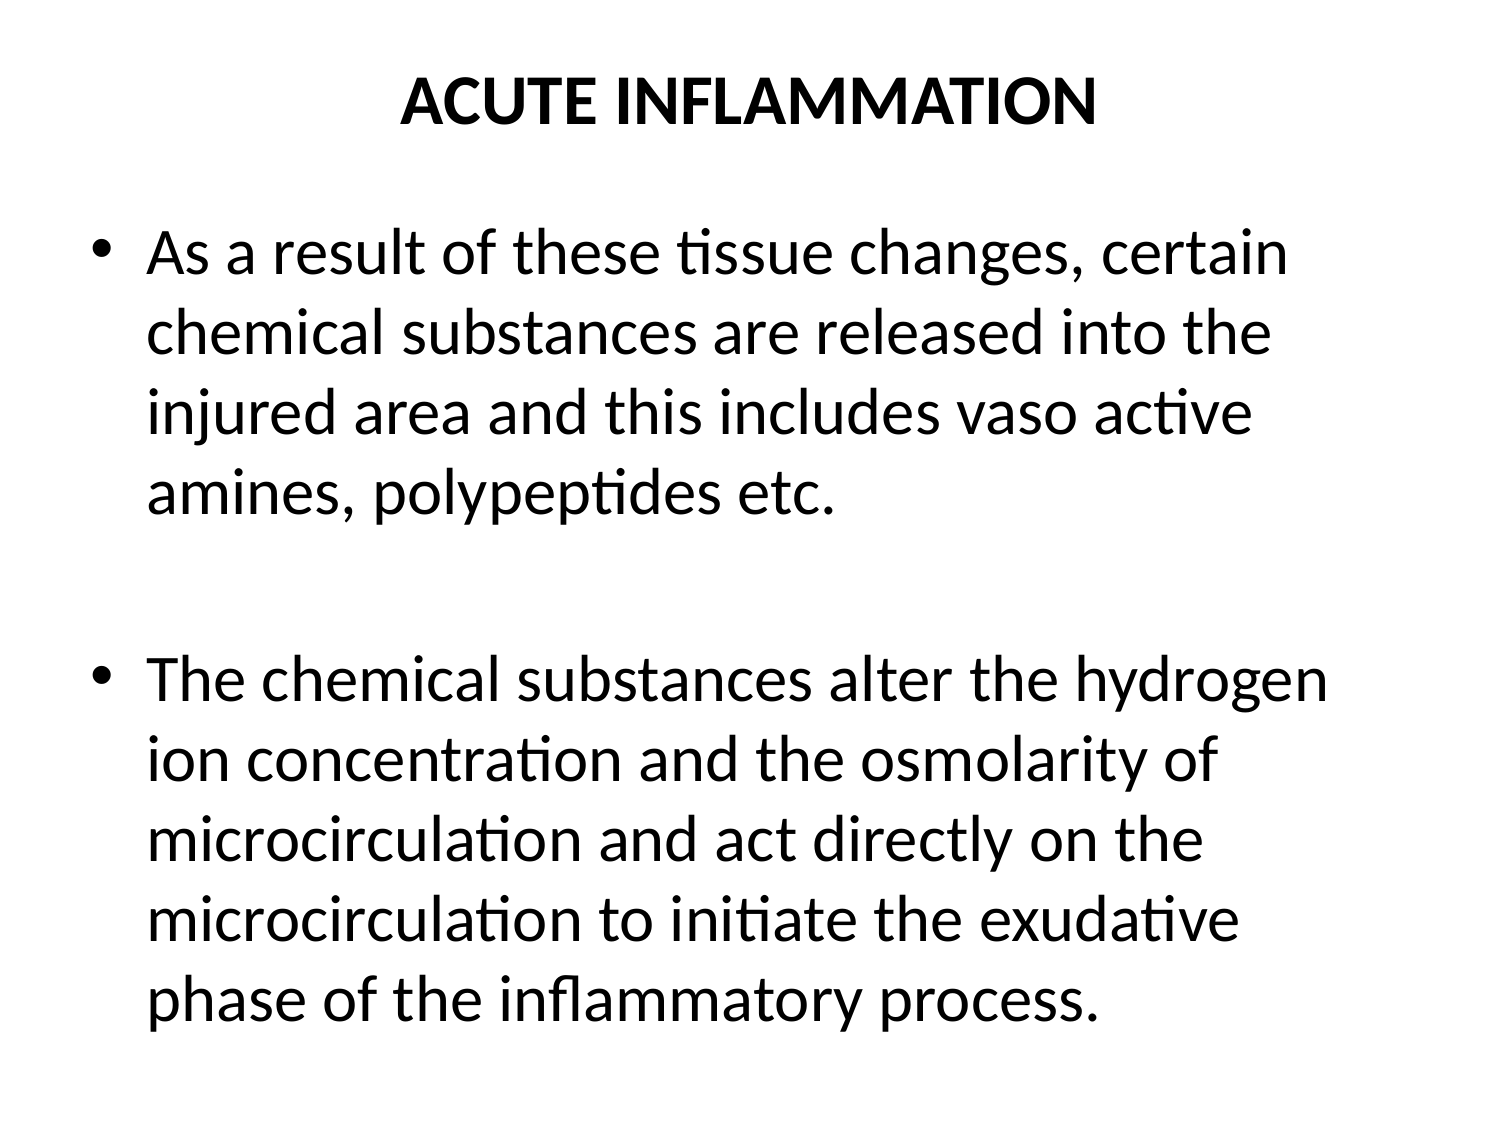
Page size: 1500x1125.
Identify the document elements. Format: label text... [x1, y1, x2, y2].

list As a result of these tissue changes, certain chemical substances are released into the injured area and this includes vaso active amines, polypeptides etc. The chemical substances alter the hydrogen ion concentration and the osmolarity of microcirculation and act directly on the microcirculation to initiate the exudative phase of the inflammatory process. [75, 200, 1425, 1050]
title ACUTE INFLAMMATION [75, 45, 1425, 200]
